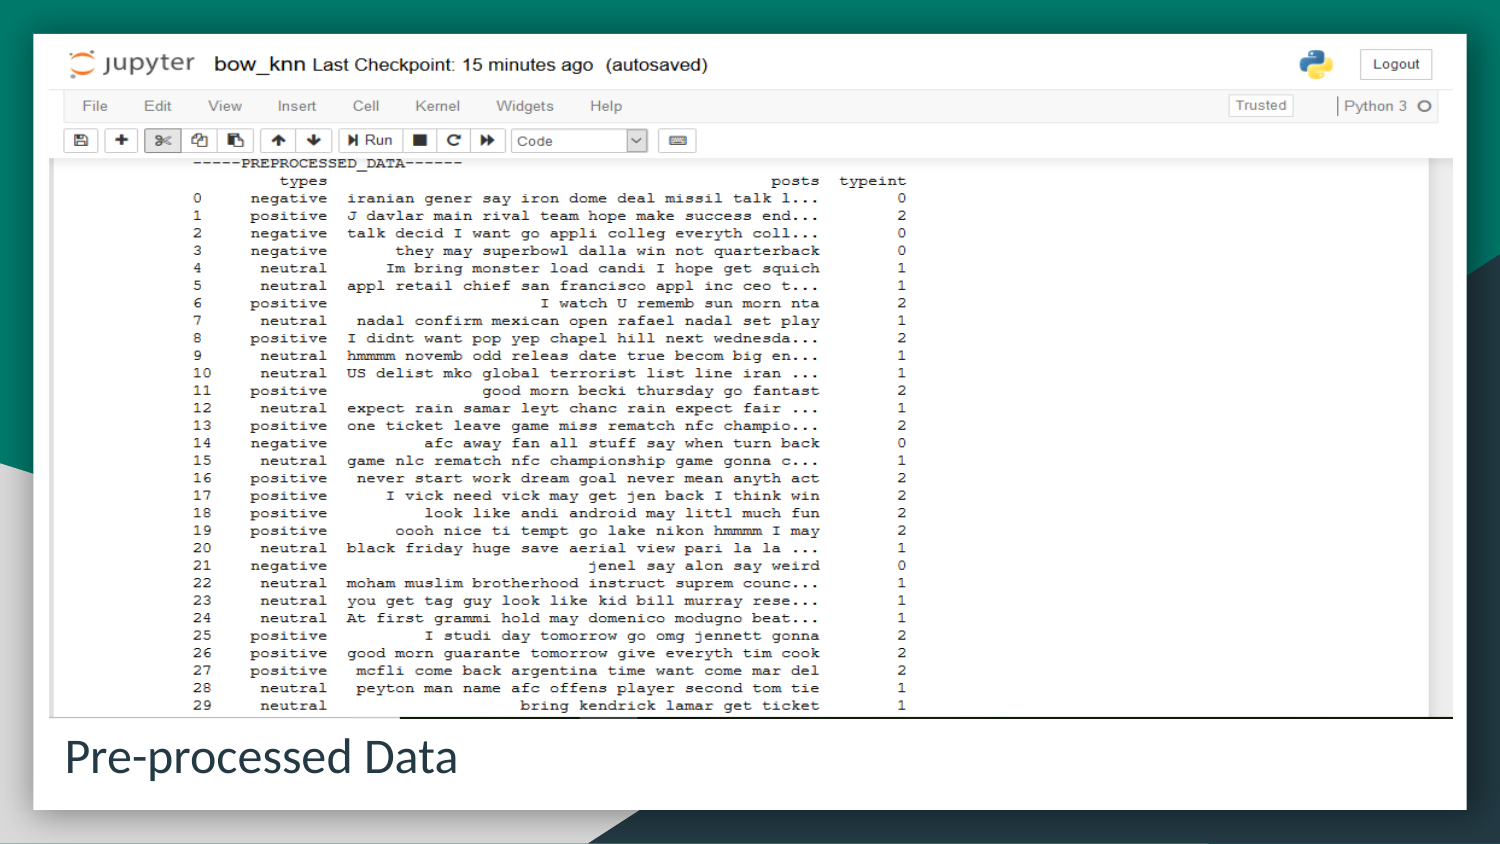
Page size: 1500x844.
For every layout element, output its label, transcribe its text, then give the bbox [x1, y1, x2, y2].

picture [49, 45, 1454, 719]
list Pre-processed Data [49, 726, 1267, 799]
